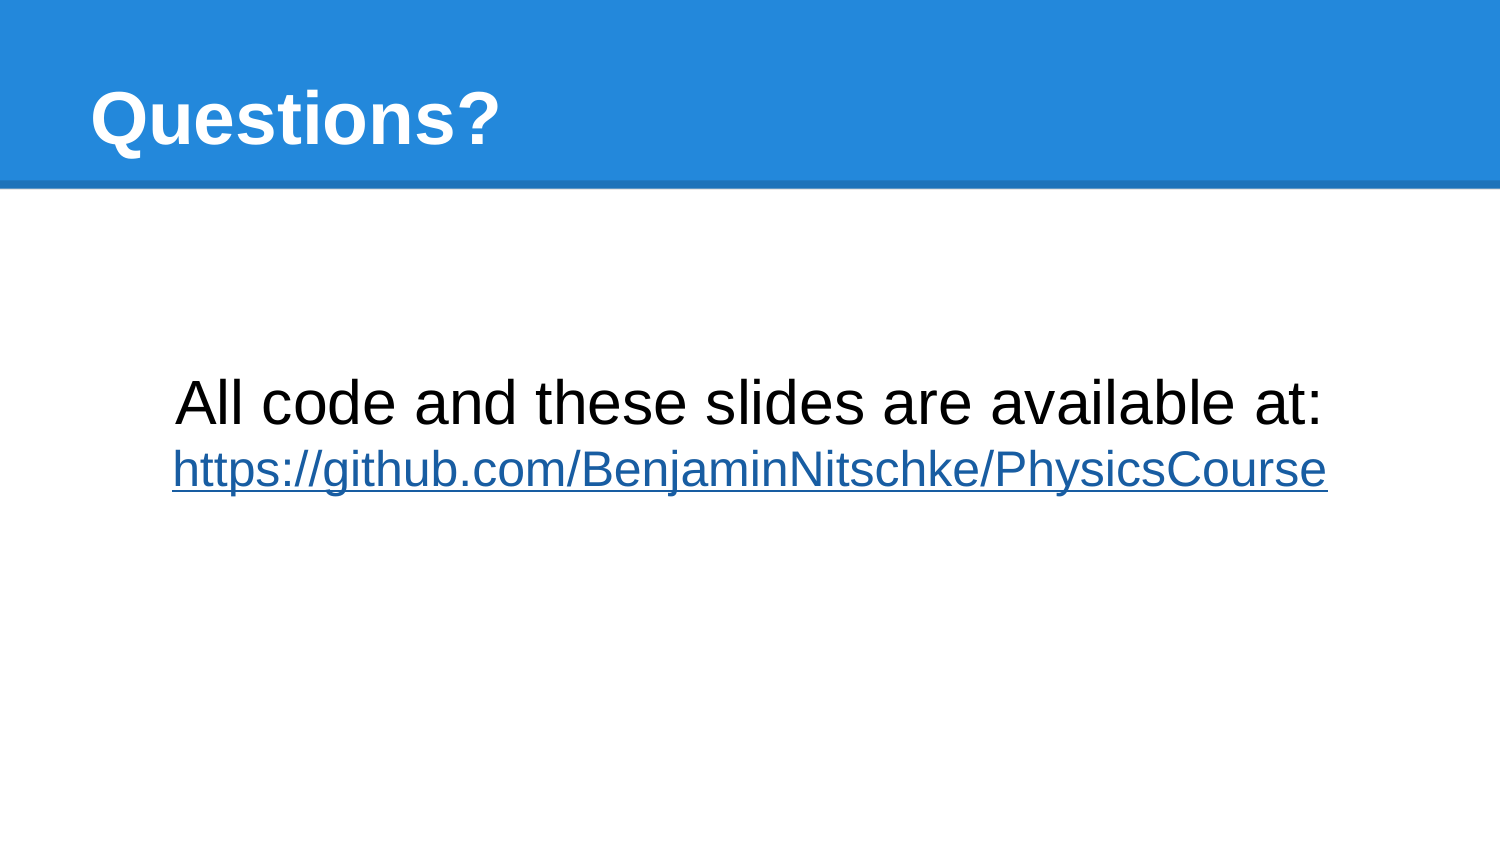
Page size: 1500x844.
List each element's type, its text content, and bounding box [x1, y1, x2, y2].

list All code and these slides are available at: https://github.com/BenjaminNitschke/PhysicsCourse [75, 196, 1425, 808]
title Questions? [75, 33, 1425, 175]
